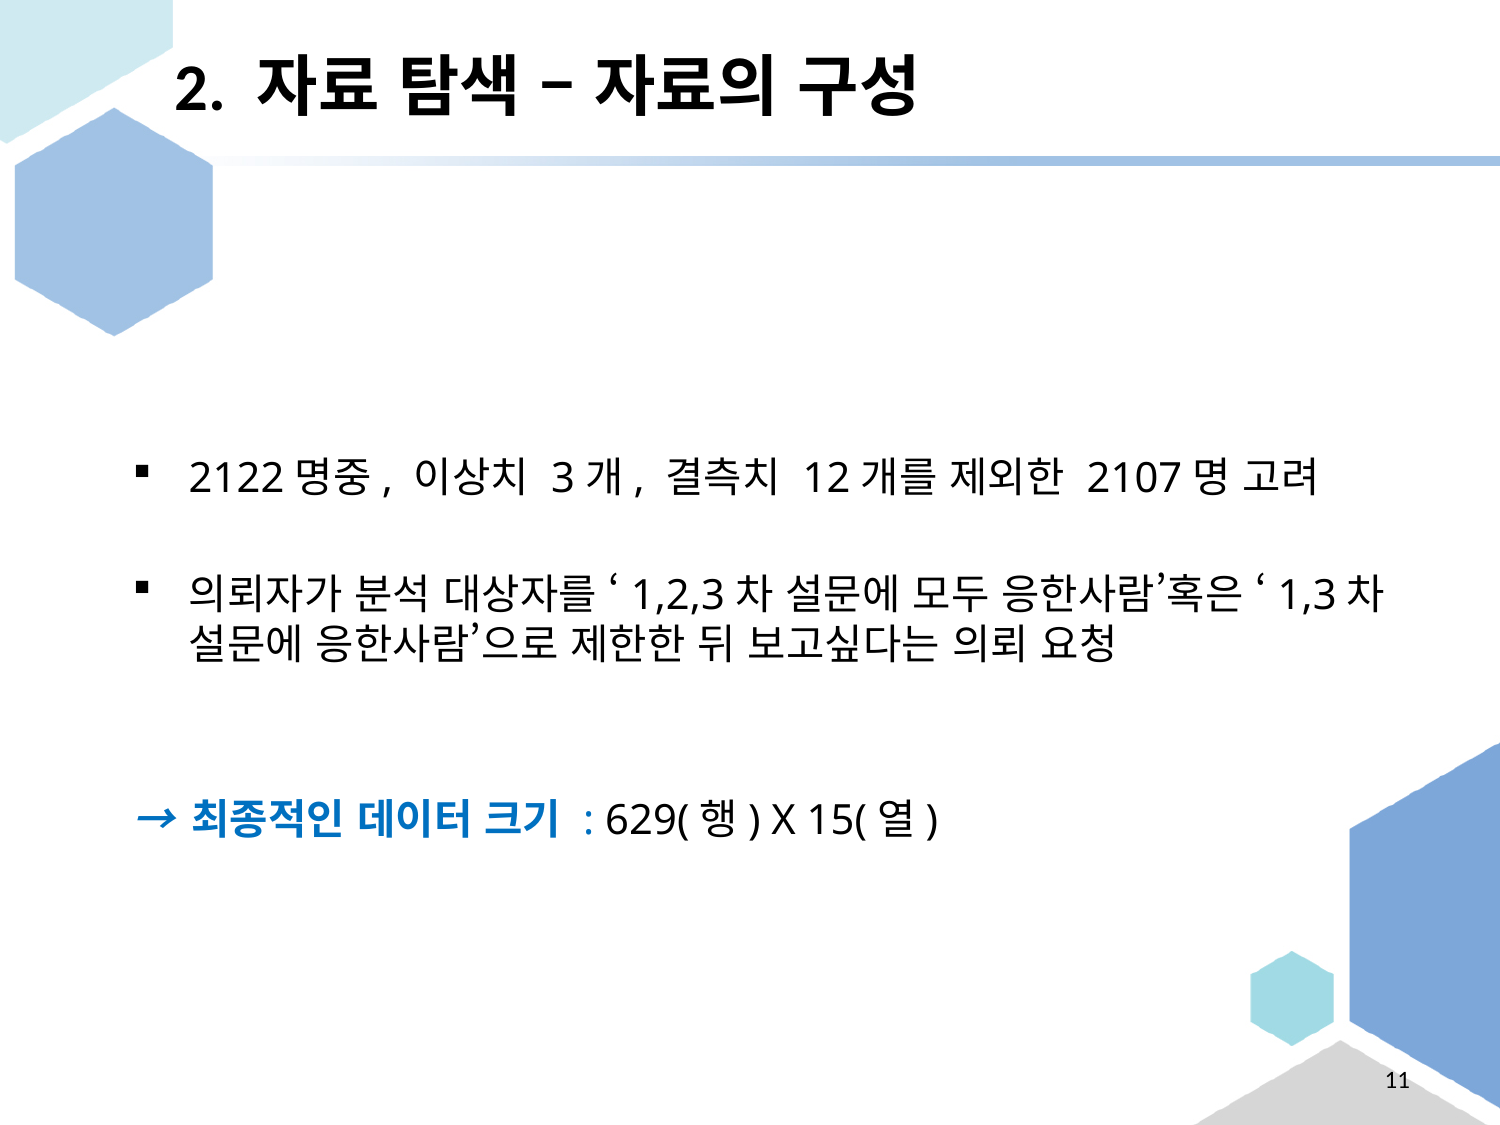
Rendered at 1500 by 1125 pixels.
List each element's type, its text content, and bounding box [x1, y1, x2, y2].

slide_number 11 [1074, 1054, 1425, 1103]
text_box 2122명중, 이상치 3개, 결측치 12개를 제외한 2107명 고려 의뢰자가 분석 대상자를 ‘1,2,3차 설문에 모두 응한사람’혹은 ‘1,3차 설문에 응한사람’으로 제한한 뒤 보고싶다는 의뢰 요청 → 최종적인 데이터 크기 : 629(행) X 15(열) [117, 385, 1429, 953]
title 2. 자료 탐색 – 자료의 구성 [159, 18, 1322, 150]
picture [0, 0, 1500, 1125]
